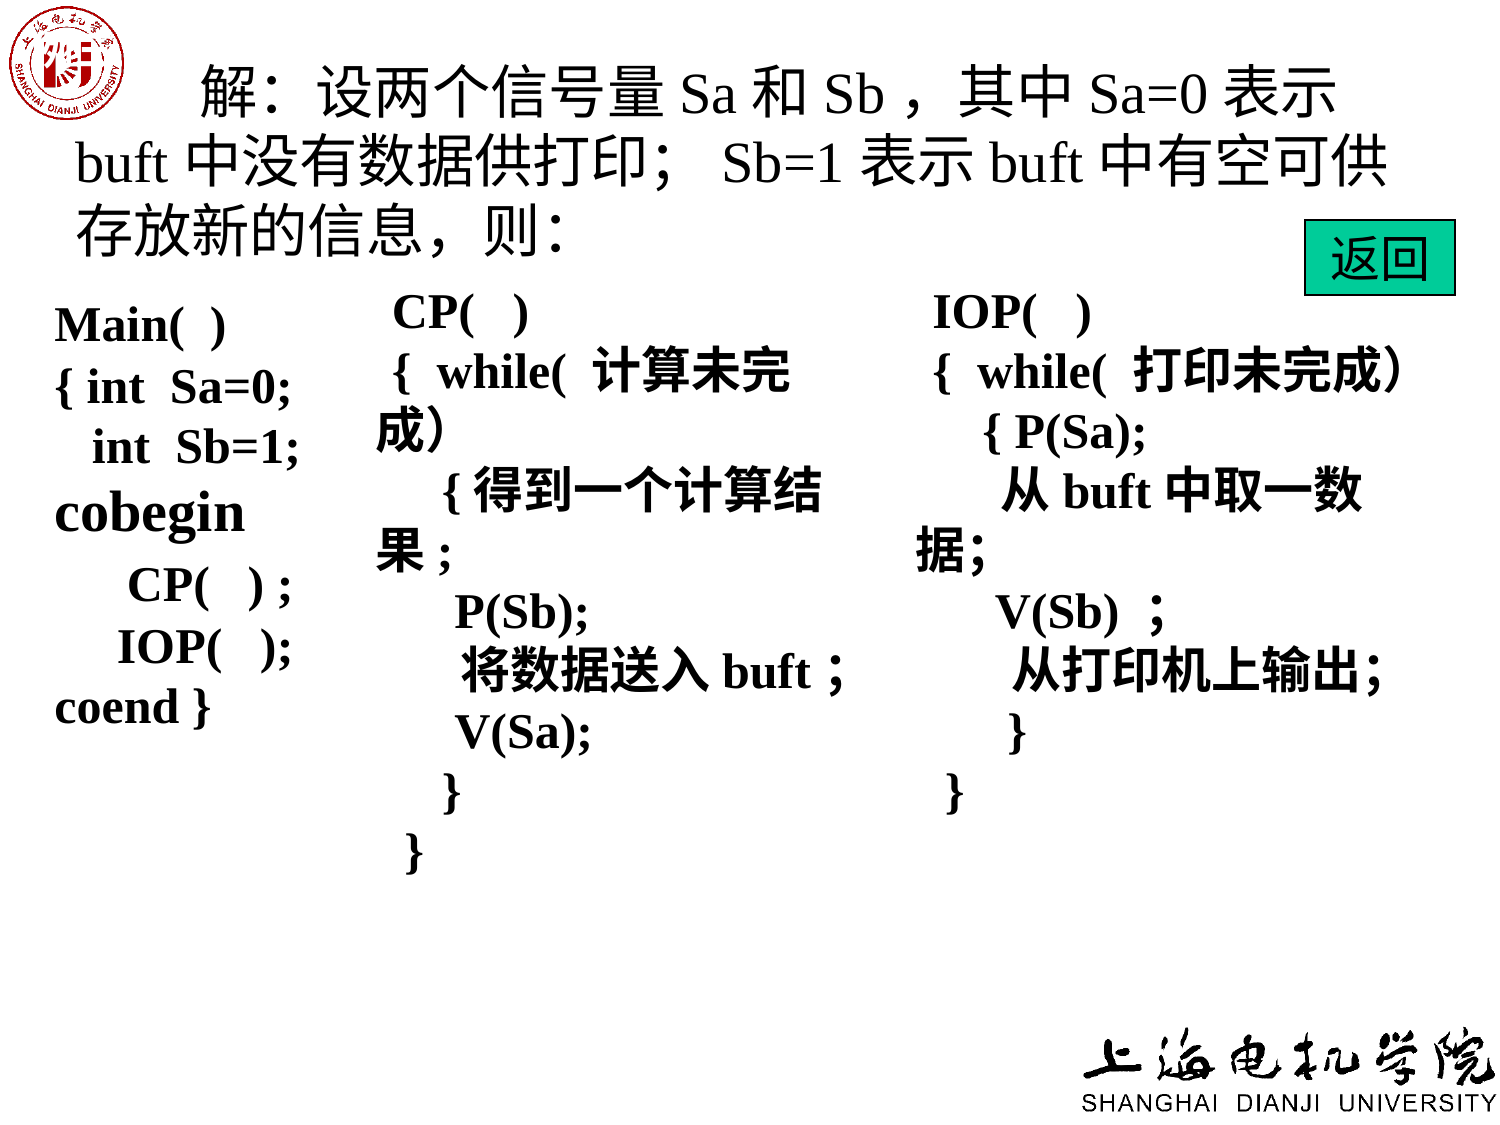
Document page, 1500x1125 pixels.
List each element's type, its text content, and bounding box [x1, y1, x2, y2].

text_box 返回 [1305, 219, 1456, 295]
text_box CP( ) { while( 计算未完成） {得到一个计算结果; P(Sb); 将数据送入buft； V(Sa); } } [374, 278, 888, 879]
text_box IOP( ) { while( 打印未完成） { P(Sa); 从buft中取一数据； V(Sb) ； 从打印机上输出； } } [915, 278, 1450, 819]
text_box Main( ) { int Sa=0; int Sb=1; cobegin CP( ) ; IOP( ); coend } [37, 283, 325, 734]
picture [1079, 1023, 1500, 1114]
text_box 解：设两个信号量Sa和Sb，其中Sa=0表示buft中没有数据供打印；Sb=1表示buft中有空可供存放新的信息，则： [74, 54, 1413, 265]
title 例三 [17, 16, 153, 67]
picture [9, 6, 124, 120]
